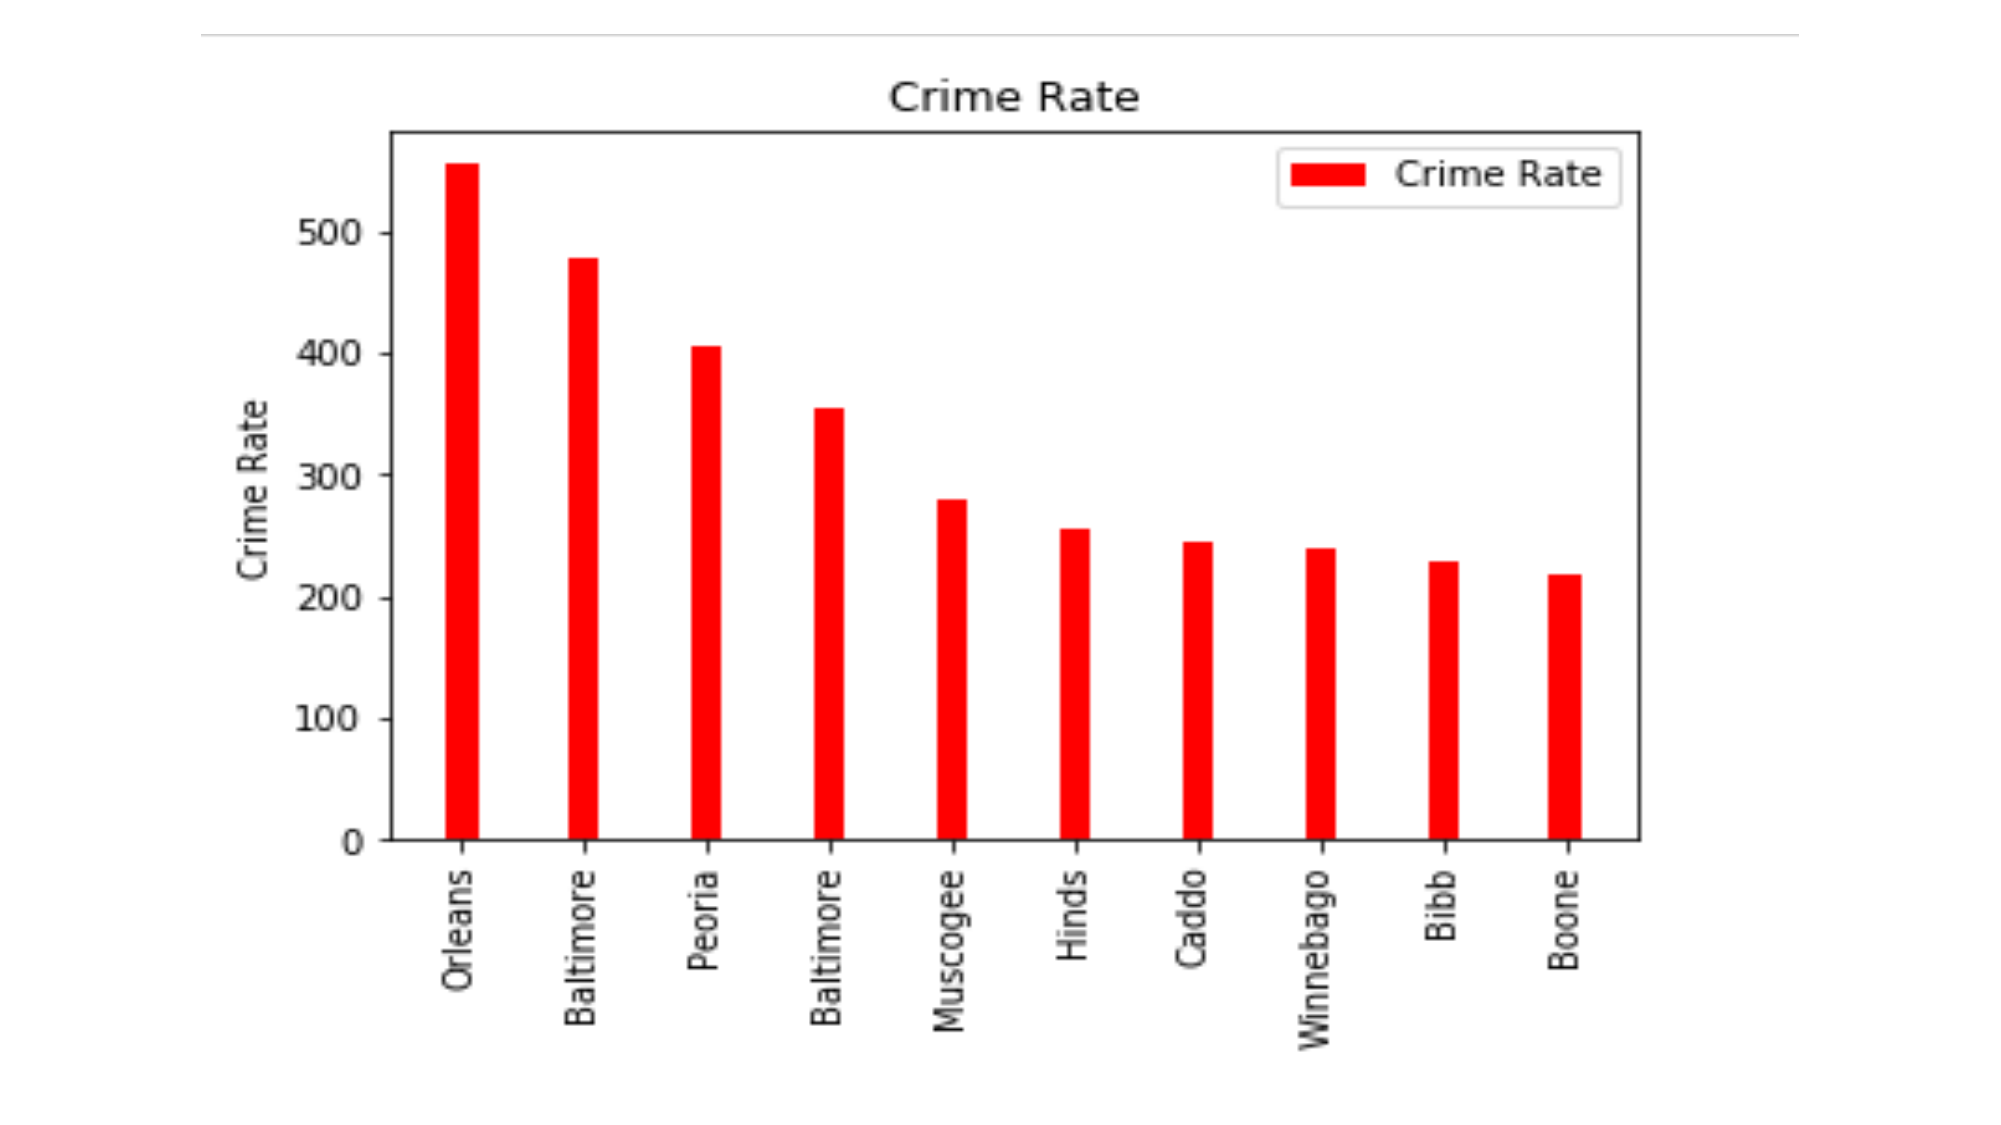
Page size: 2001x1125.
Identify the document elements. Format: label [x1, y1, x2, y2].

picture [201, 34, 1799, 1091]
